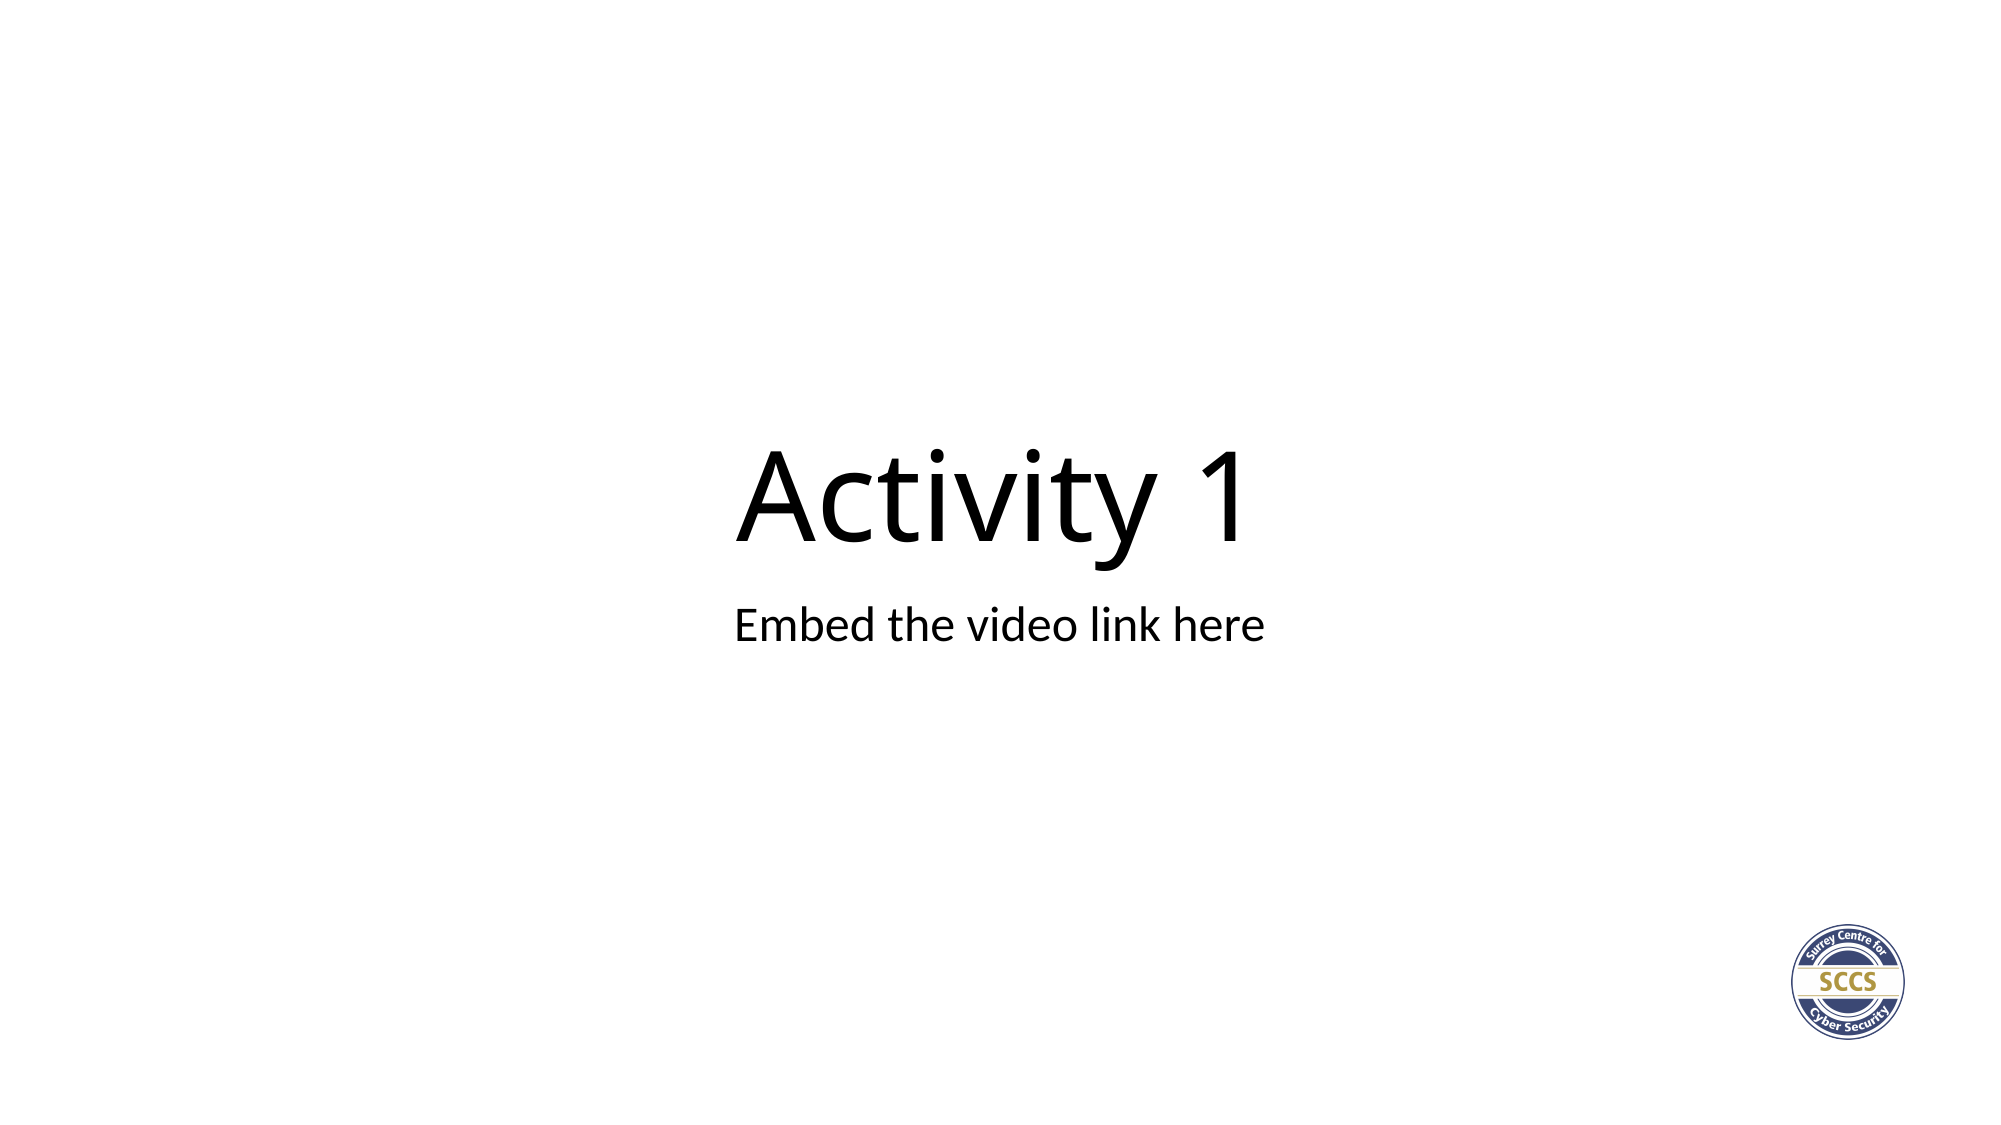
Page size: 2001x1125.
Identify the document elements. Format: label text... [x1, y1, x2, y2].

subtitle Embed the video link here [249, 590, 1750, 863]
picture [1791, 924, 1905, 1040]
title Activity 1 [249, 184, 1750, 576]
